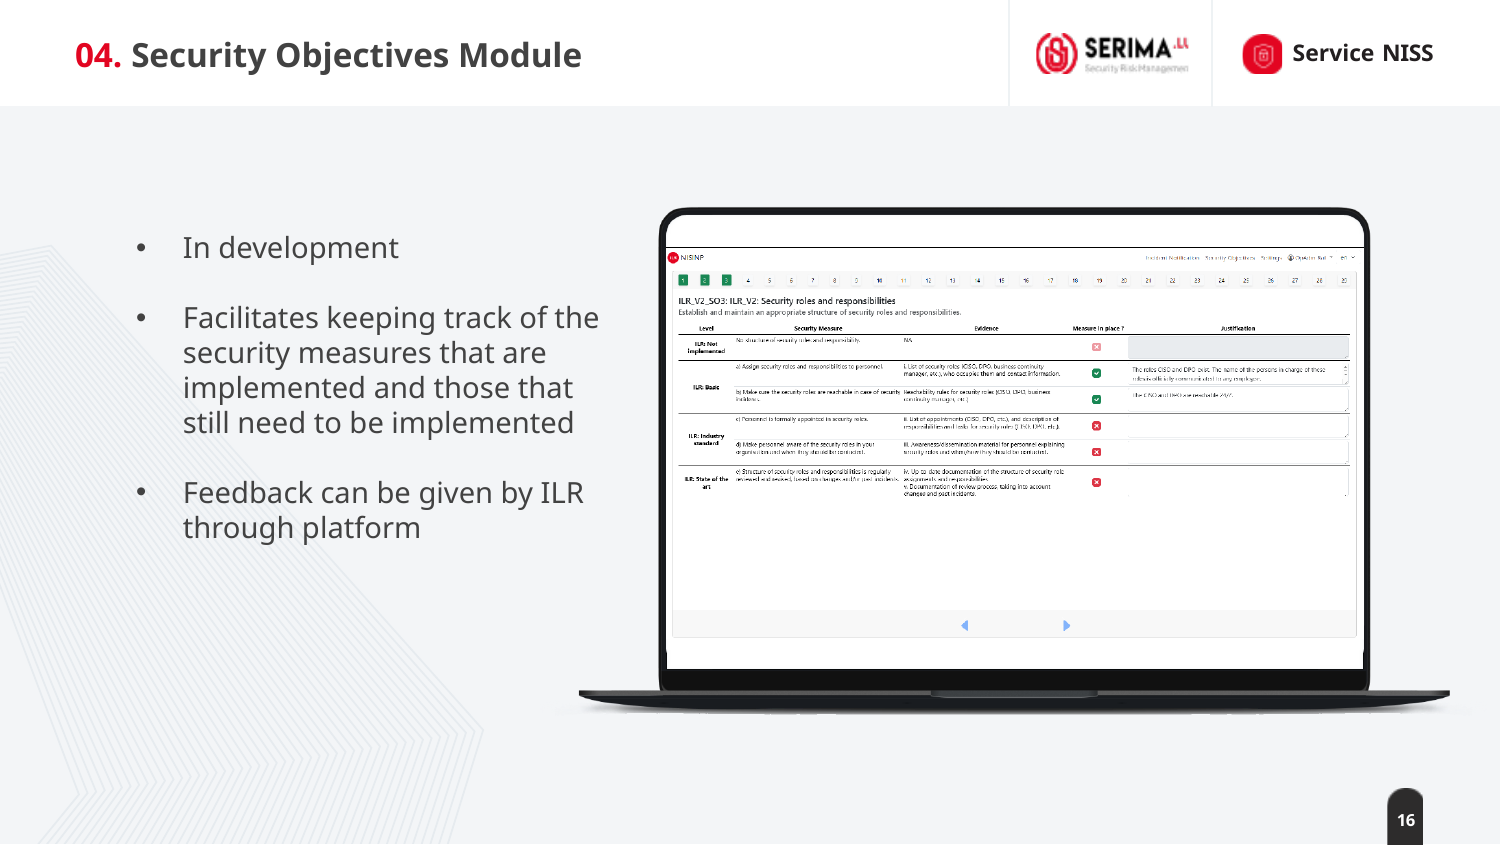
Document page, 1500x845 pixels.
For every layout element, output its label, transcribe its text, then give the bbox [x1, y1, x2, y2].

slide_number 16 [1387, 806, 1423, 830]
picture [525, 134, 1500, 752]
list In development Facilitates keeping track of the security measures that are implemented and those that still need to be implemented Feedback can be given by ILR through platform [136, 229, 520, 609]
title 04. Security Objectives Module [75, 34, 846, 75]
